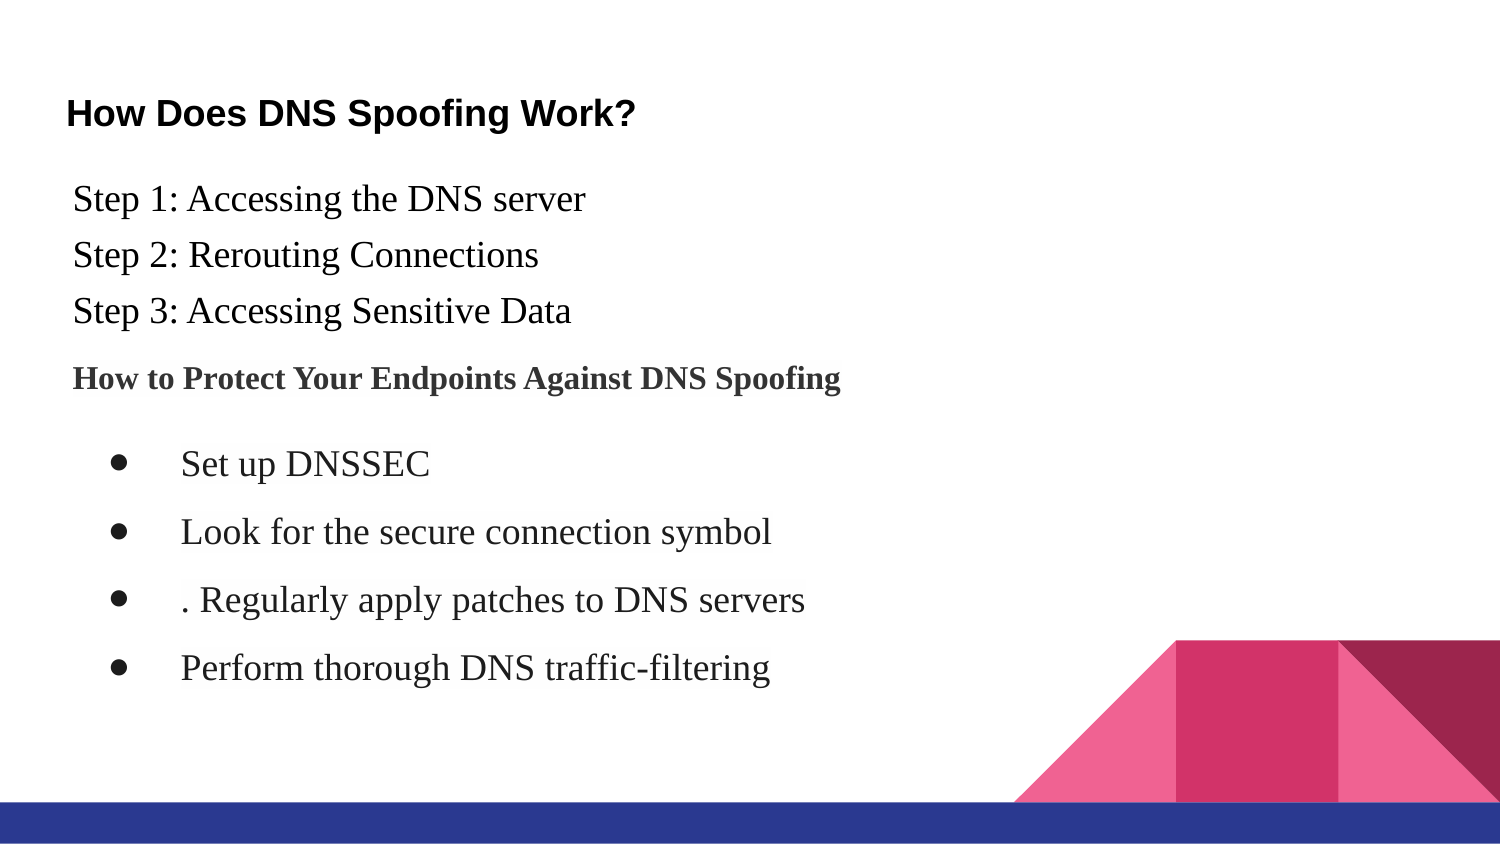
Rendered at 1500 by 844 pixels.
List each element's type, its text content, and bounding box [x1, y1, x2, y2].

title How Does DNS Spoofing Work? [51, 67, 1449, 167]
list Step 1: Accessing the DNS server Step 2: Rerouting Connections Step 3: Accessing Sensitive Data How to Protect Your Endpoints Against DNS Spoofing Set up DNSSEC Look for the secure connection symbol . Regularly apply patches to DNS servers Perform thorough DNS traffic-filtering [57, 158, 1456, 707]
